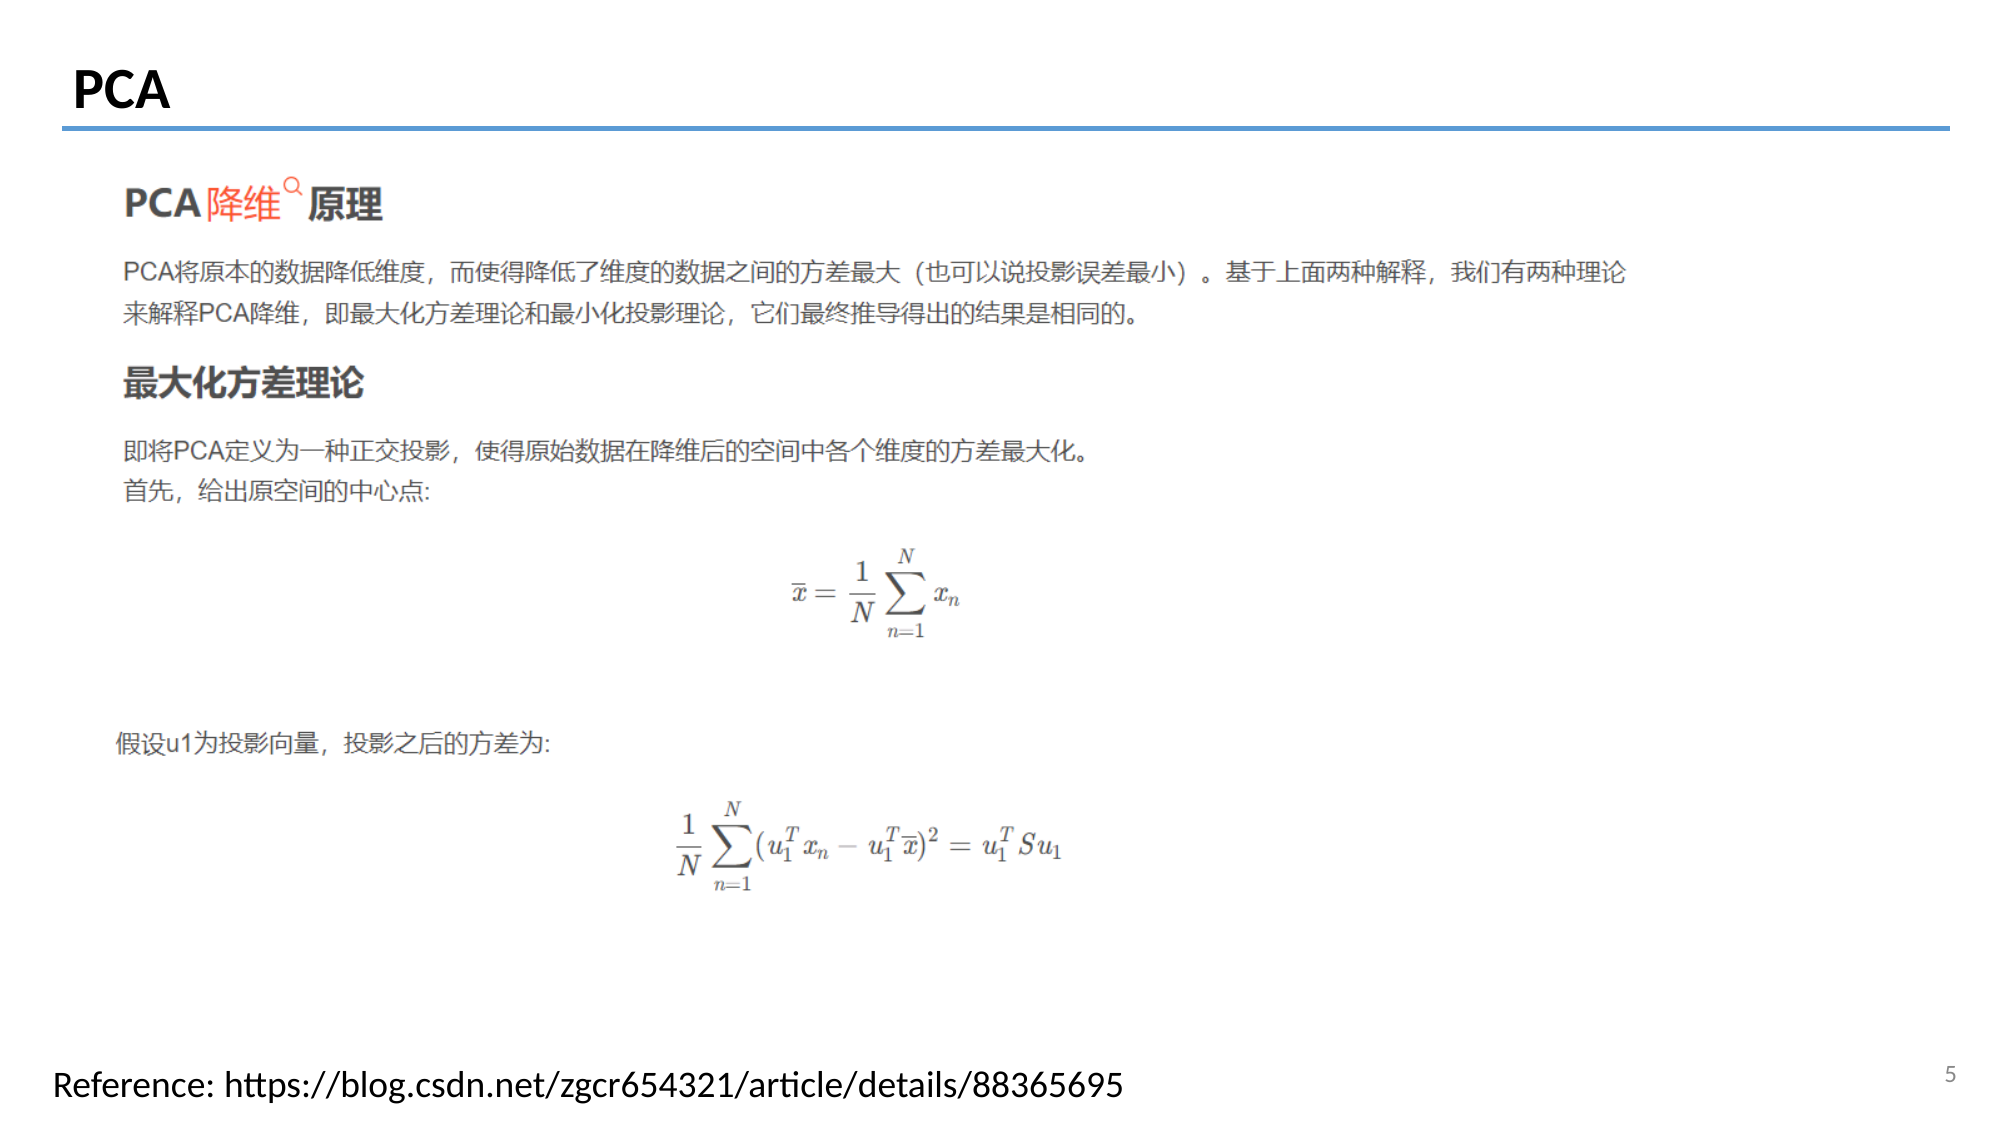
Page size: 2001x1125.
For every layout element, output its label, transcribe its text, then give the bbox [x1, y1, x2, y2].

slide_number 5 [1522, 1042, 1973, 1103]
text_box PCA [59, 42, 593, 128]
text_box Reference: https://blog.csdn.net/zgcr654321/article/details/88365695 [38, 1052, 1246, 1112]
picture [86, 153, 1649, 961]
